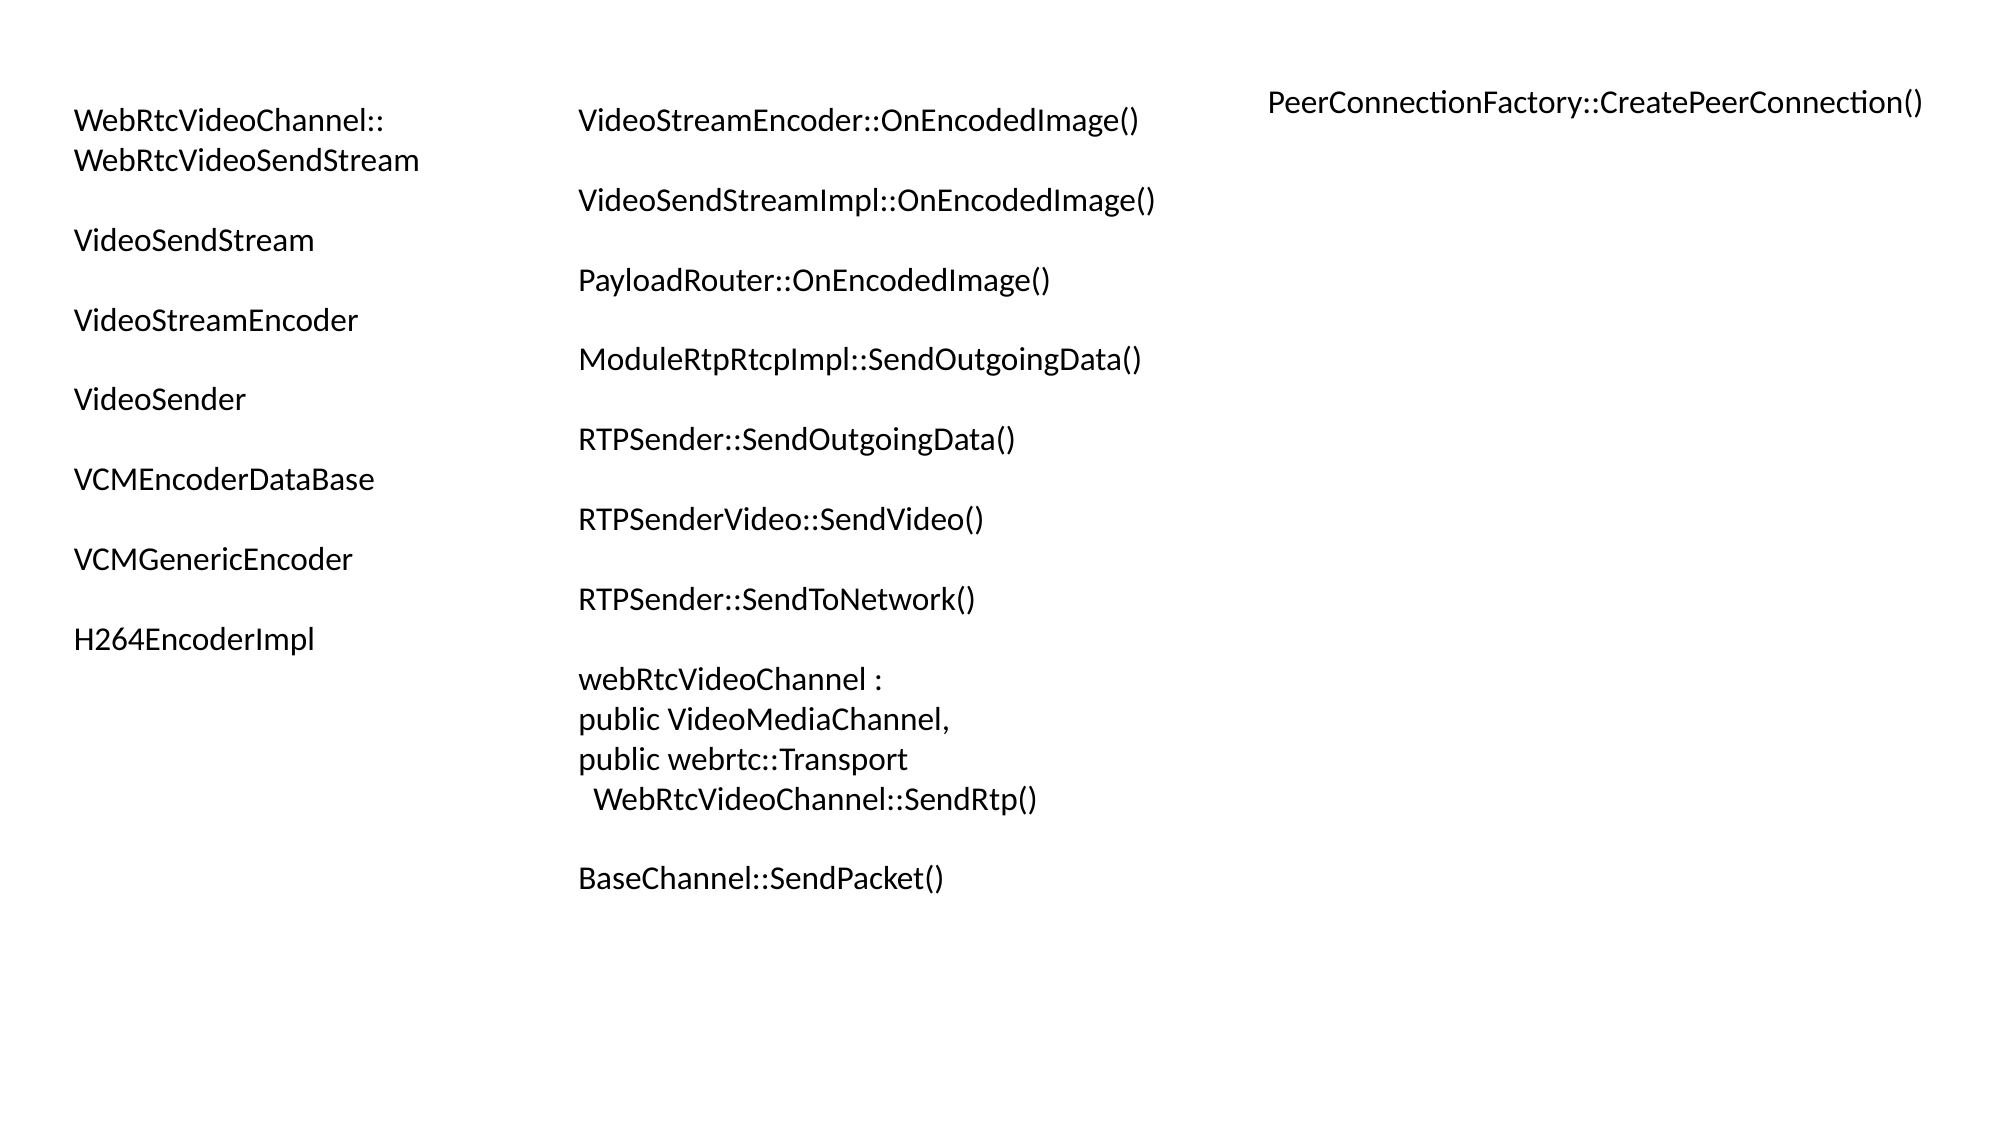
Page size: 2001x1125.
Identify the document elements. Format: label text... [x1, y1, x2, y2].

text_box PeerConnectionFactory::CreatePeerConnection() [1253, 72, 1959, 128]
text_box WebRtcVideoChannel:: WebRtcVideoSendStream VideoSendStream VideoStreamEncoder VideoSender VCMEncoderDataBase VCMGenericEncoder H264EncoderImpl [59, 90, 447, 665]
text_box VideoStreamEncoder::OnEncodedImage() VideoSendStreamImpl::OnEncodedImage() PayloadRouter::OnEncodedImage() ModuleRtpRtcpImpl::SendOutgoingData() RTPSender::SendOutgoingData() RTPSenderVideo::SendVideo() RTPSender::SendToNetwork() webRtcVideoChannel : public VideoMediaChannel, public webrtc::Transport WebRtcVideoChannel::SendRtp() BaseChannel::SendPacket() [563, 90, 1193, 904]
